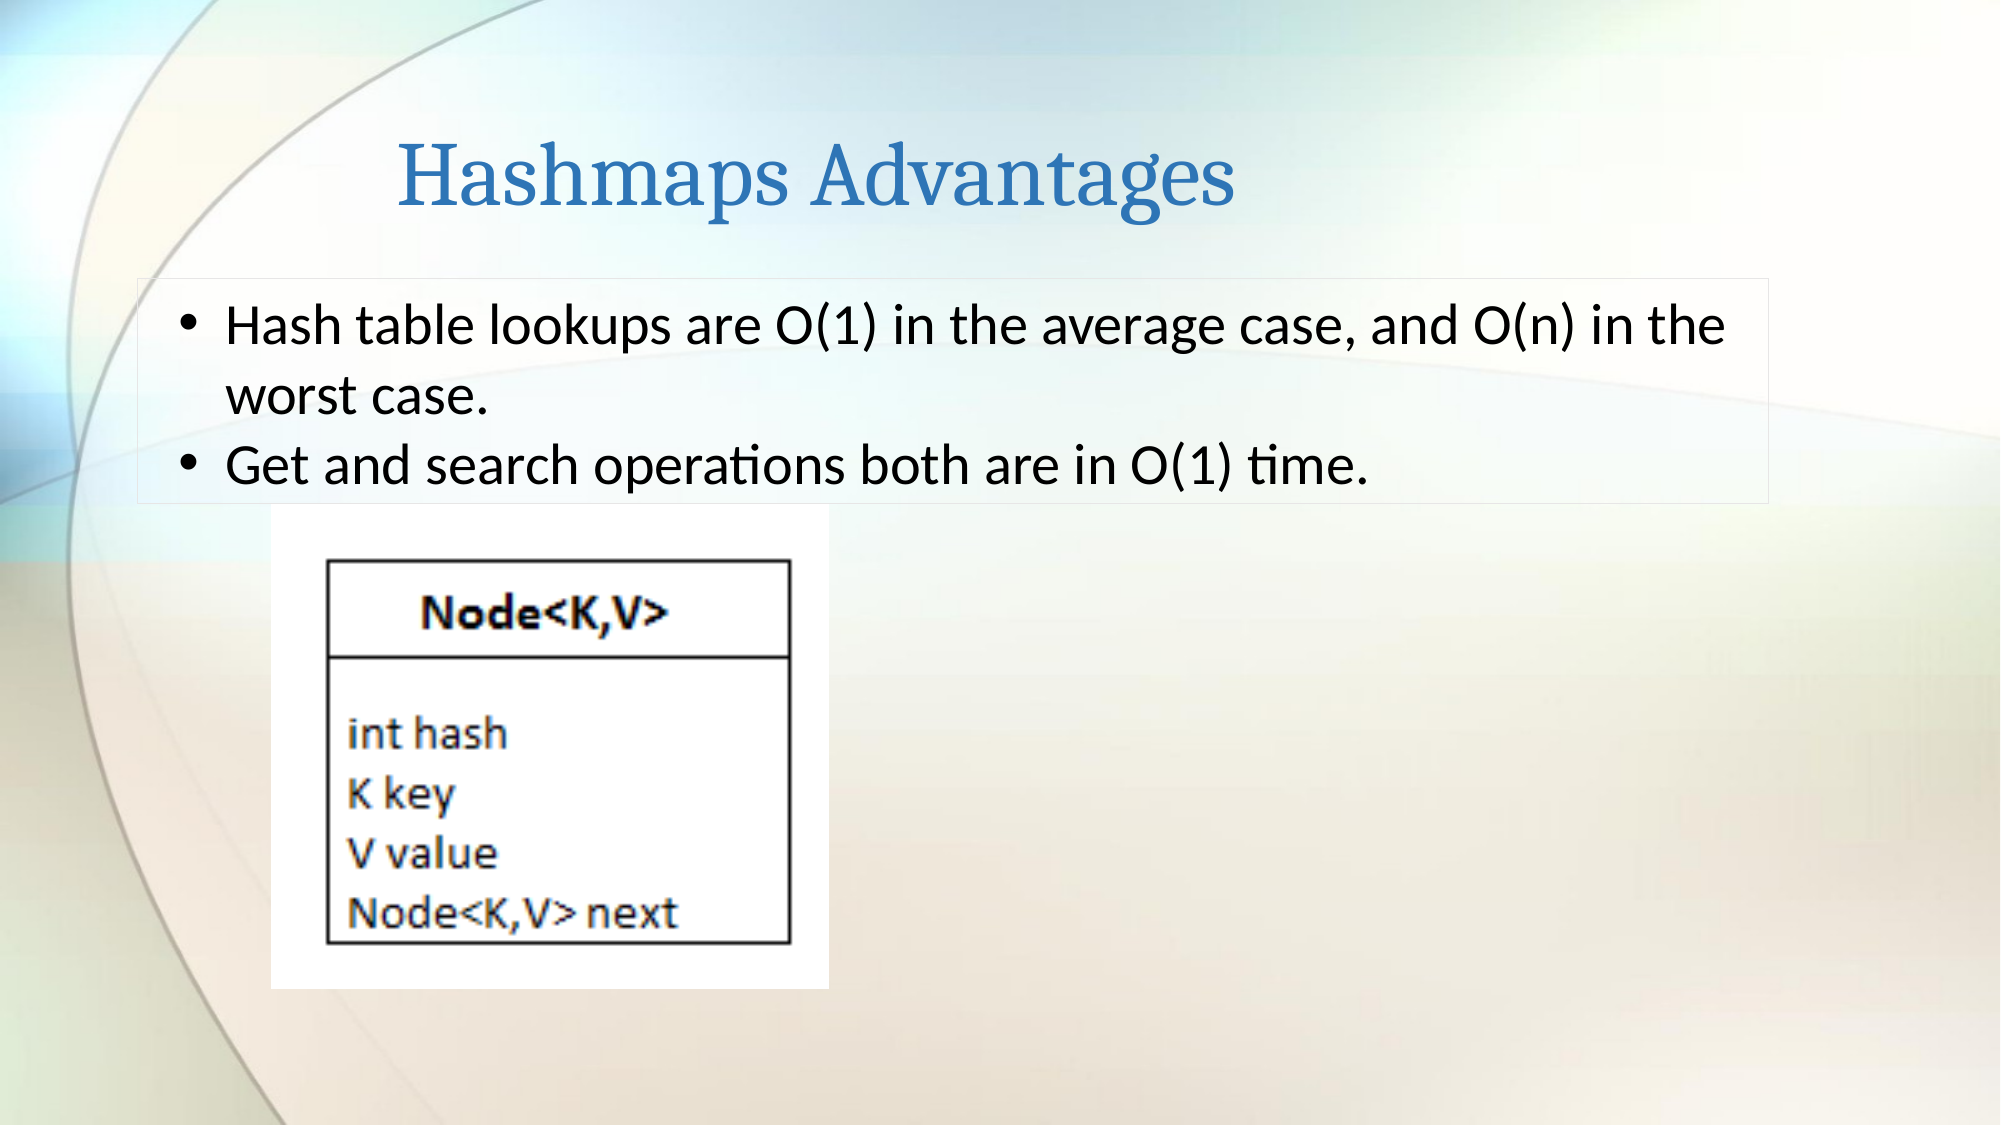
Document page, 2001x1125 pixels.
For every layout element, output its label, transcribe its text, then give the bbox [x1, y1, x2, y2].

picture [0, 0, 2001, 1125]
text_box Hash table lookups are O(1) in the average case, and O(n) in the worst case. Get and search operations both are in O(1) time. [137, 278, 1769, 504]
title Hashmaps Advantages [381, 59, 1863, 278]
